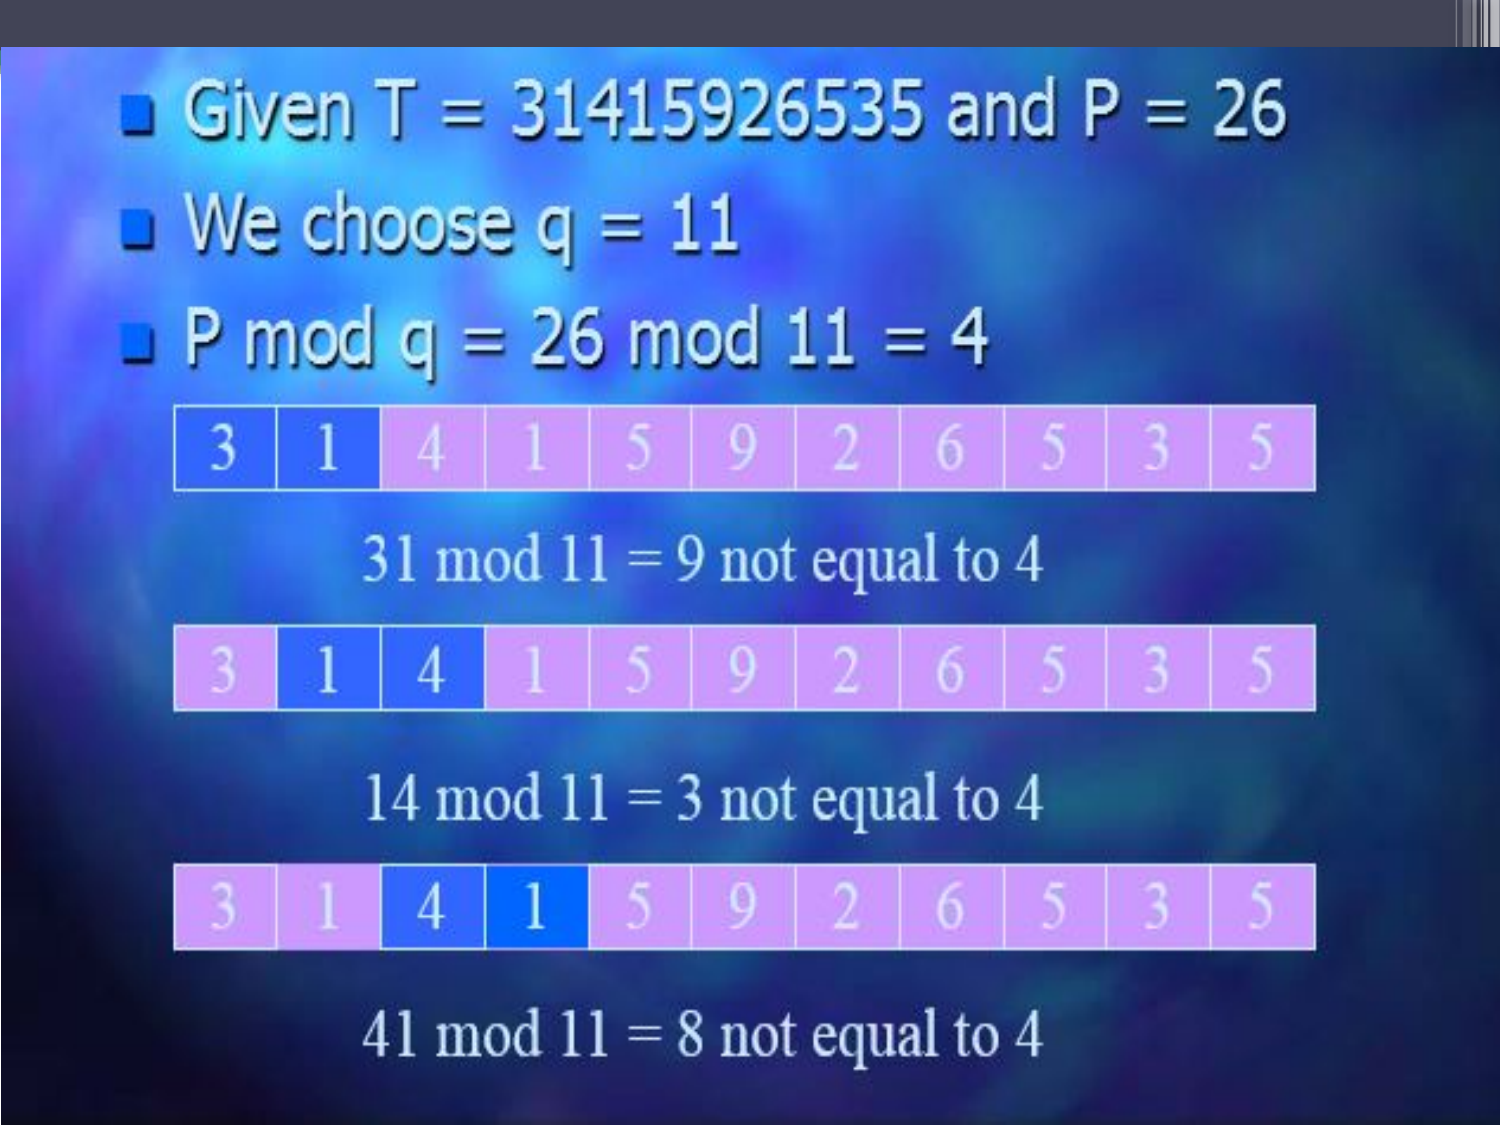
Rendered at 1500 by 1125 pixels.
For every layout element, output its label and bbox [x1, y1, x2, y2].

list [1, 46, 1500, 1125]
